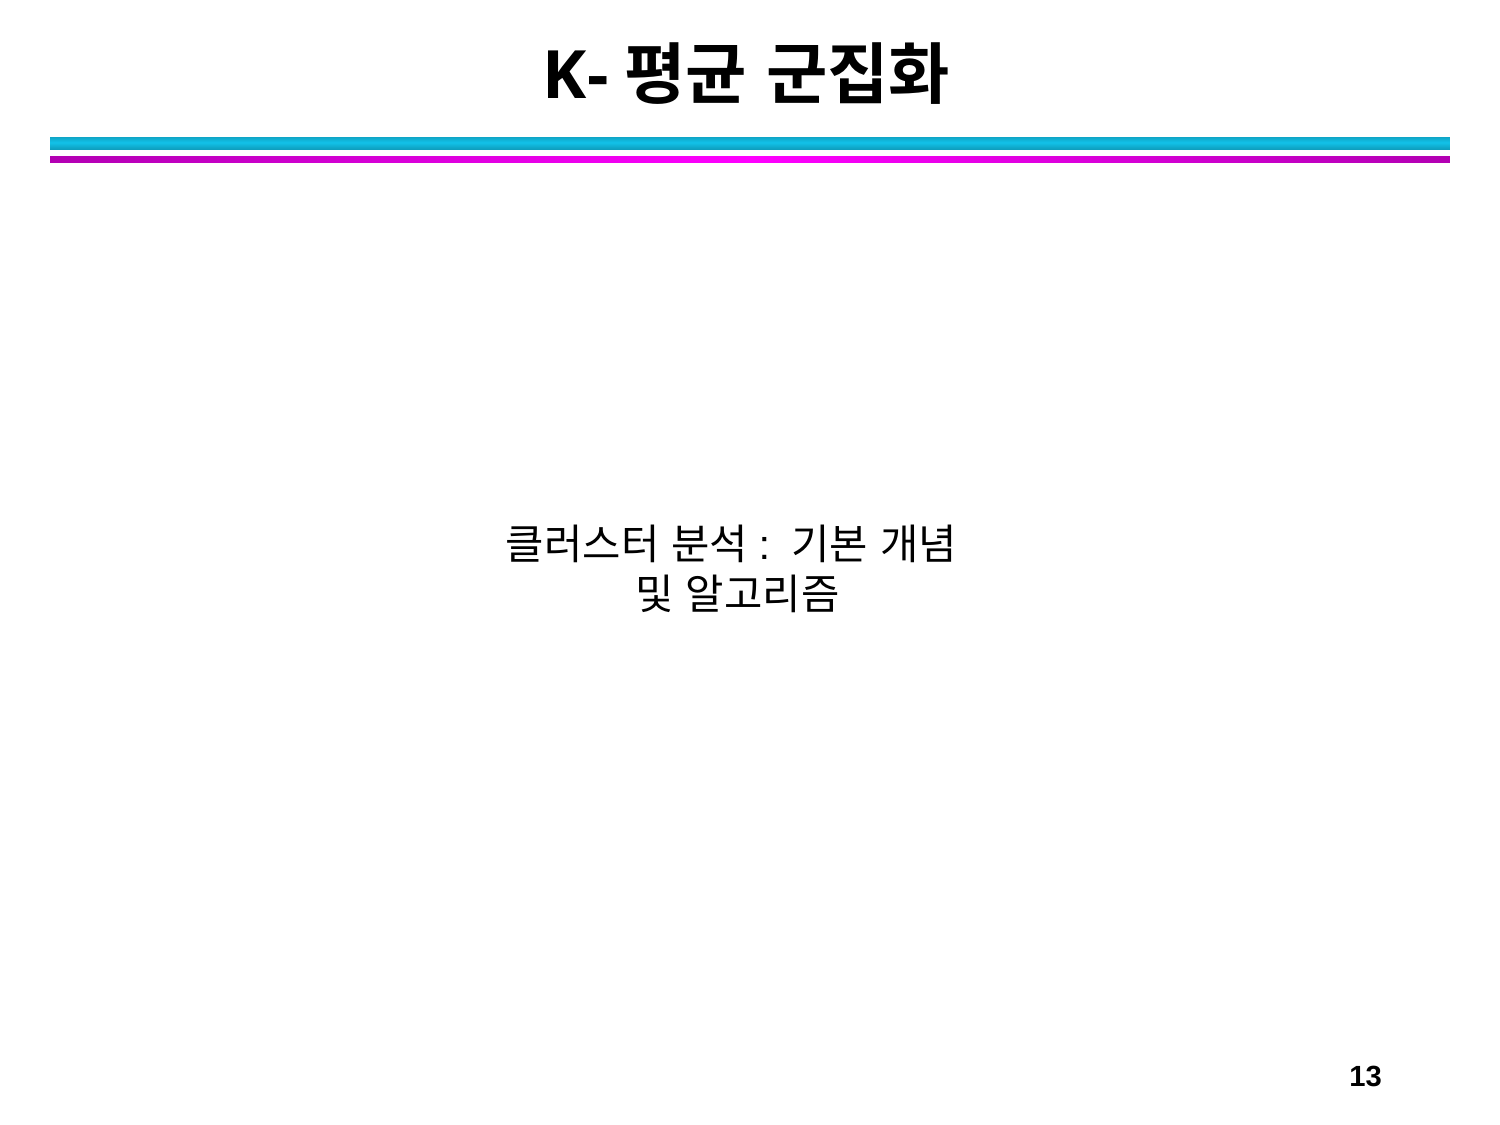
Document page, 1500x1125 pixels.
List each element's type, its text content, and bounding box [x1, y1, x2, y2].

title K-평균 군집화 [37, 12, 1475, 119]
text_box 클러스터 분석: 기본 개념 및 알고리즘 [62, 510, 1413, 755]
